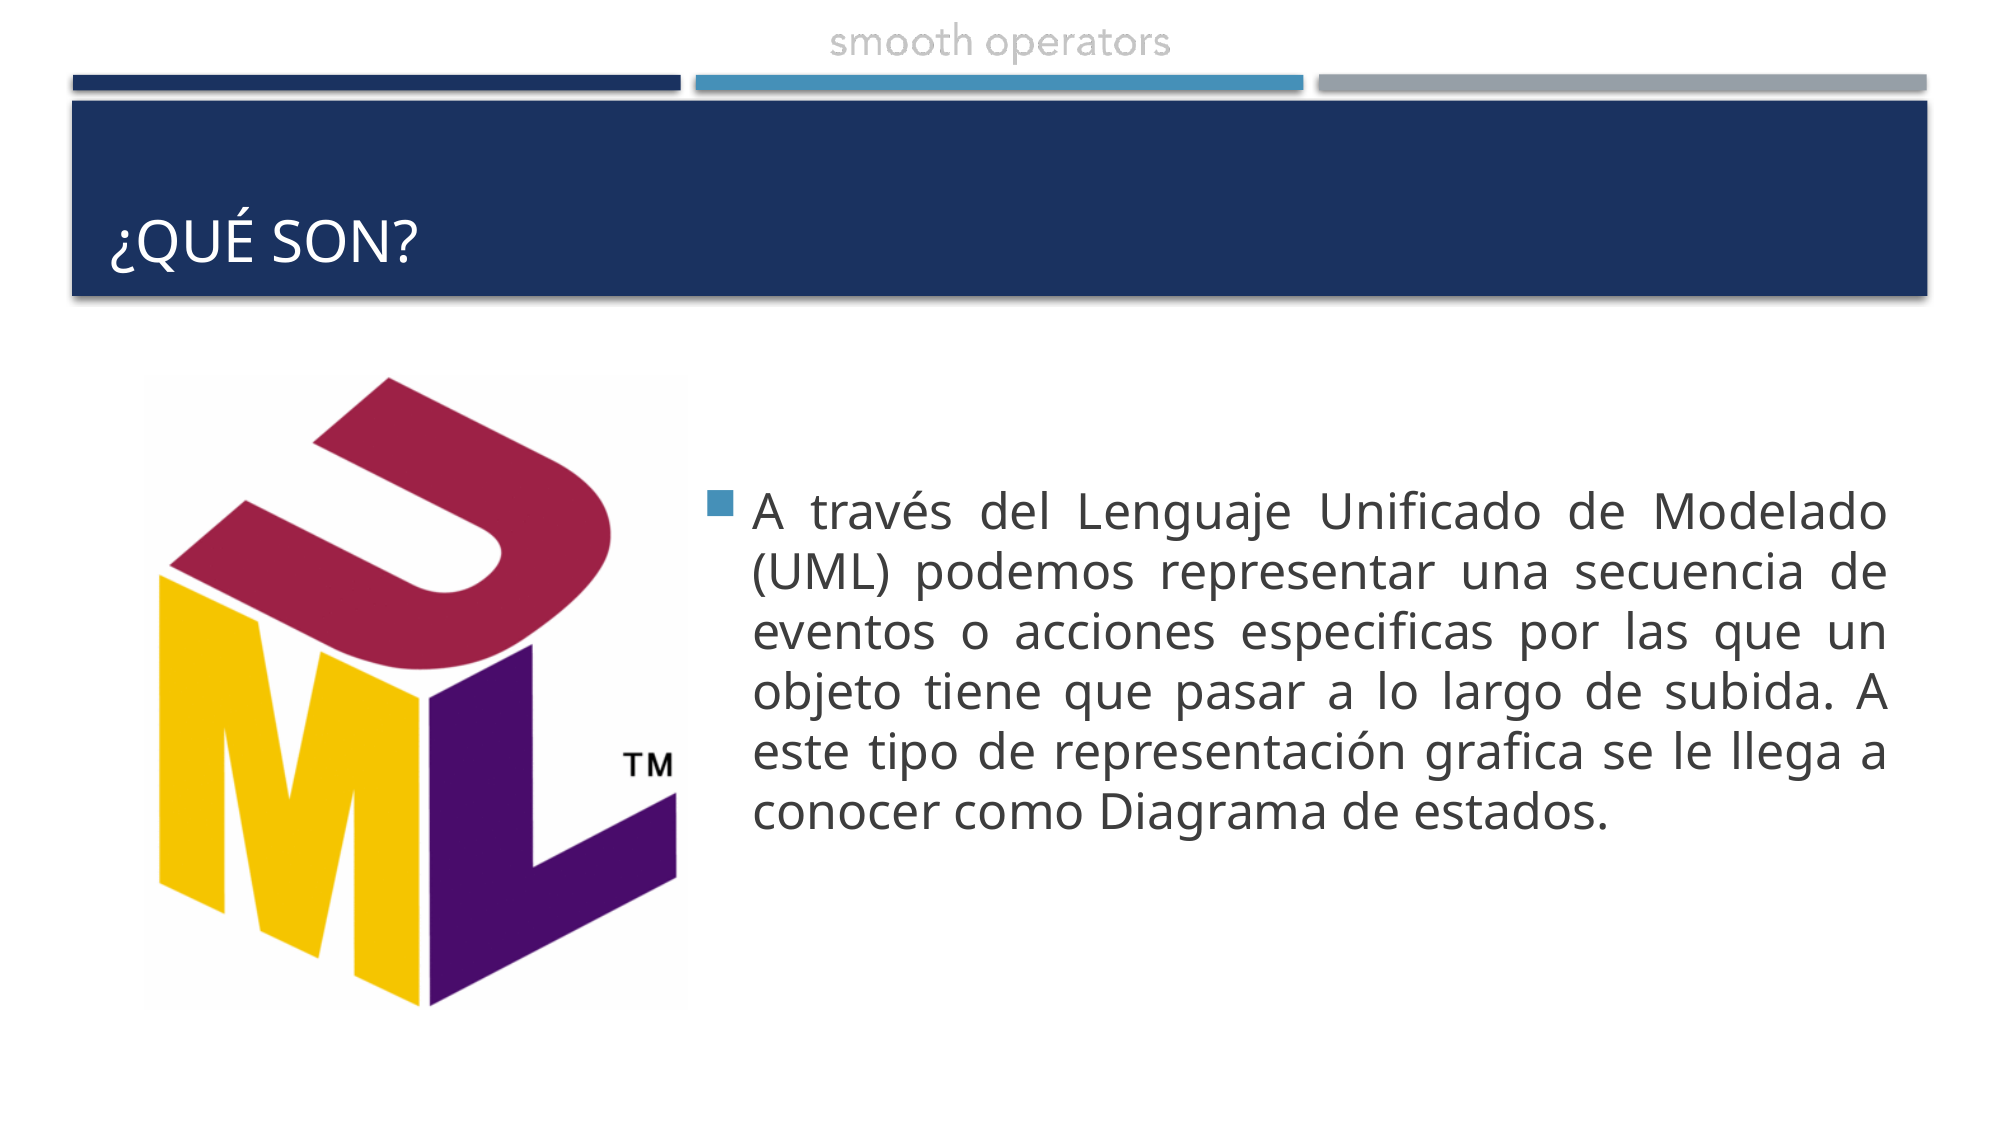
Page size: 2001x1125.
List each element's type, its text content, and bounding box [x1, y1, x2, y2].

picture [825, 21, 1175, 65]
list A través del Lenguaje Unificado de Modelado (UML) podemos representar una secuencia de eventos o acciones especificas por las que un objeto tiene que pasar a lo largo de subida. A este tipo de representación grafica se le llega a conocer como Diagrama de estados. [687, 357, 1905, 962]
title ¿QUÉ SON? [95, 115, 1905, 282]
picture [143, 374, 688, 1011]
